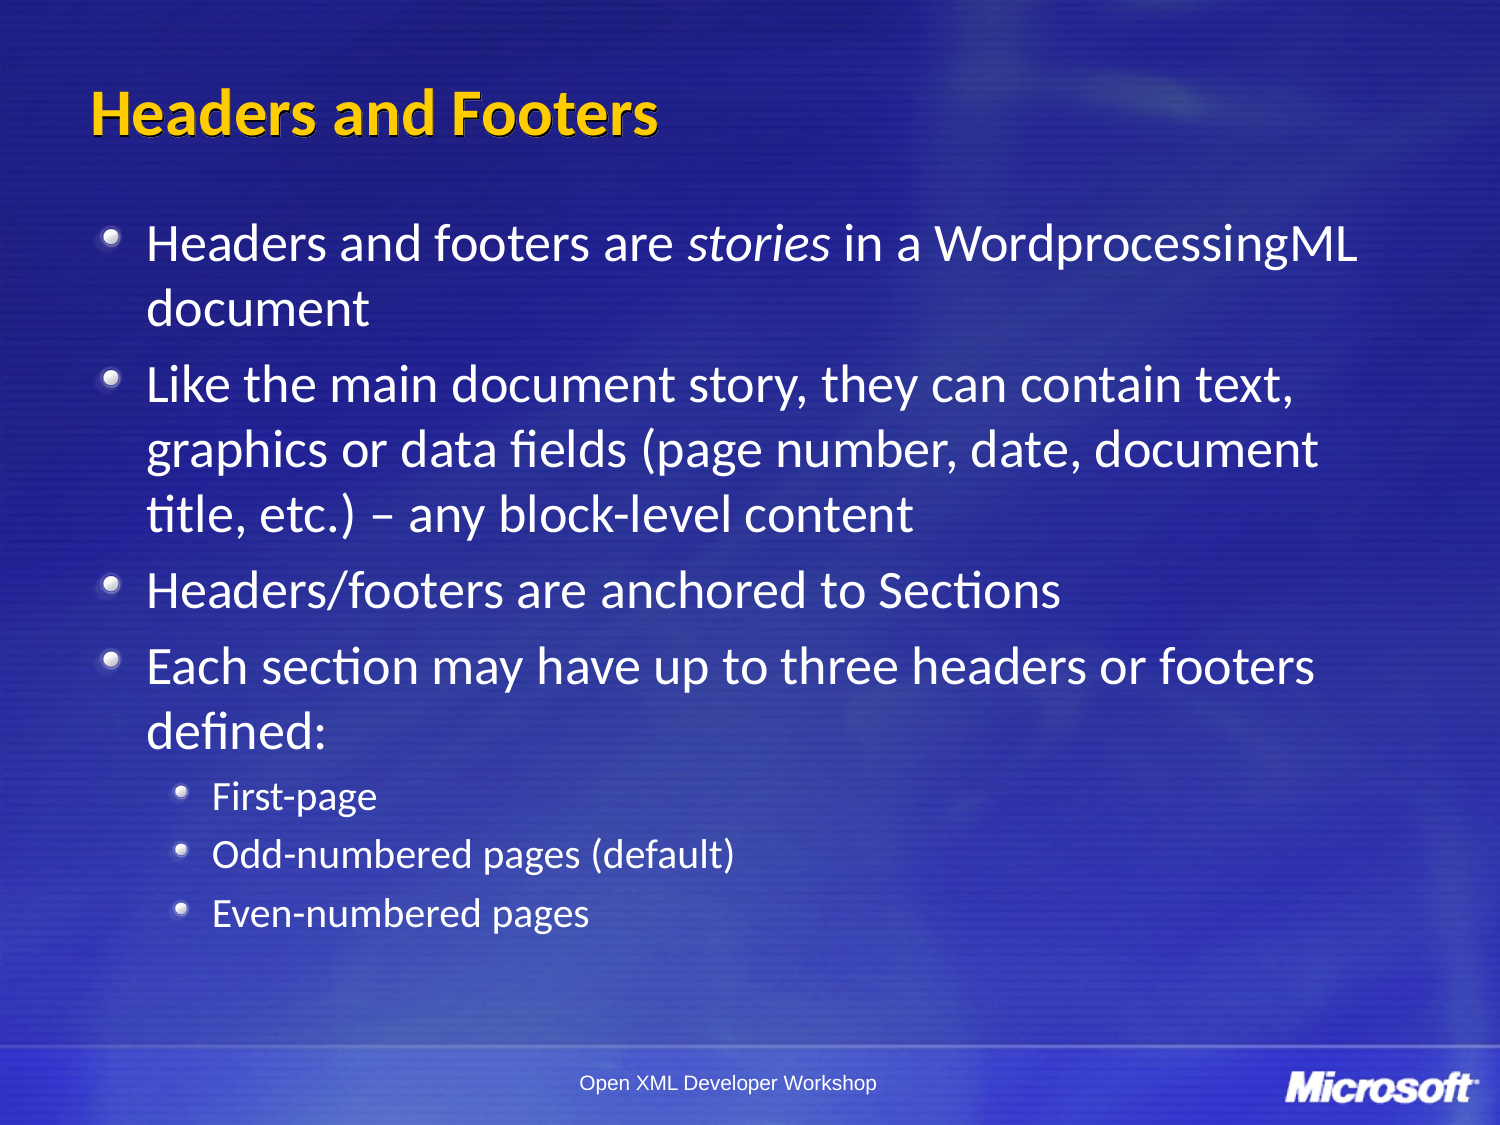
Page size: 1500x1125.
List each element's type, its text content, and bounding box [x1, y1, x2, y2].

title Headers and Footers [74, 14, 1426, 199]
list Headers and footers are stories in a WordprocessingML document Like the main document story, they can contain text, graphics or data fields (page number, date, document title, etc.) – any block-level content Headers/footers are anchored to Sections Each section may have up to three headers or footers defined: First-page Odd-numbered pages (default) Even-numbered pages [74, 199, 1426, 1026]
picture [0, 0, 1500, 1125]
